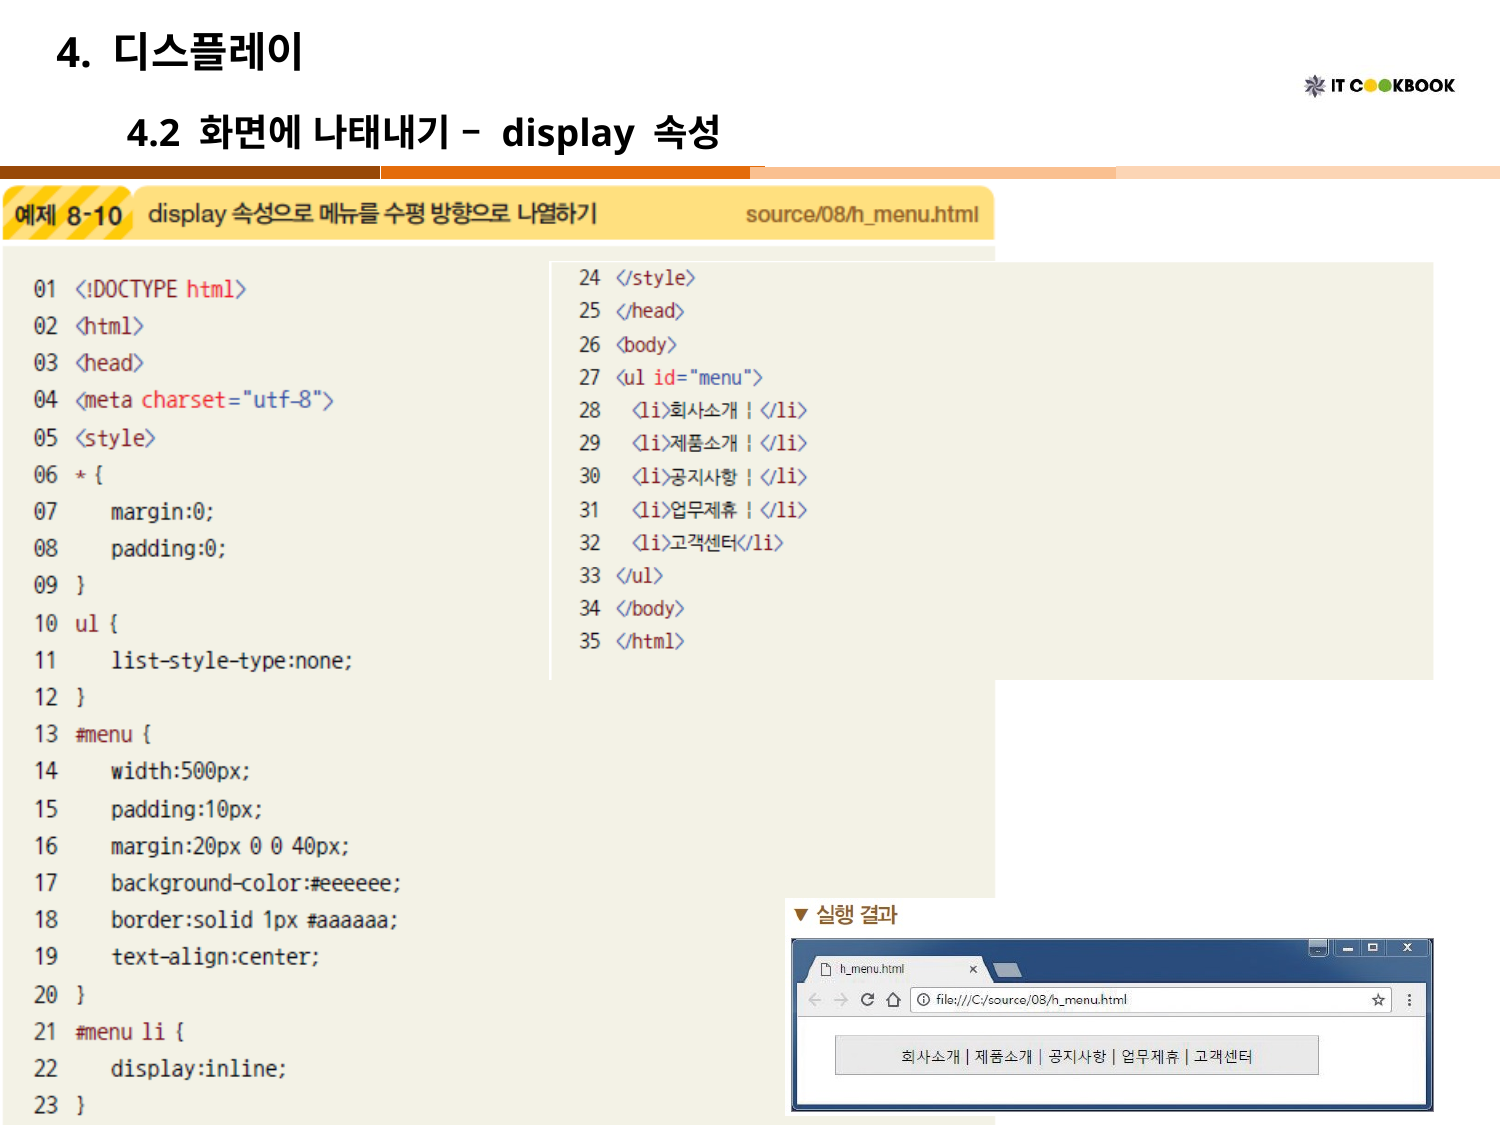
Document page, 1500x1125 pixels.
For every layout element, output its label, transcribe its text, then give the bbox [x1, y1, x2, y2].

picture [0, 184, 1436, 1125]
picture [1296, 65, 1459, 101]
title 4. 디스플레이 [40, 16, 1282, 85]
text_box 4.2 화면에 나태내기 – display 속성 [112, 101, 1483, 161]
